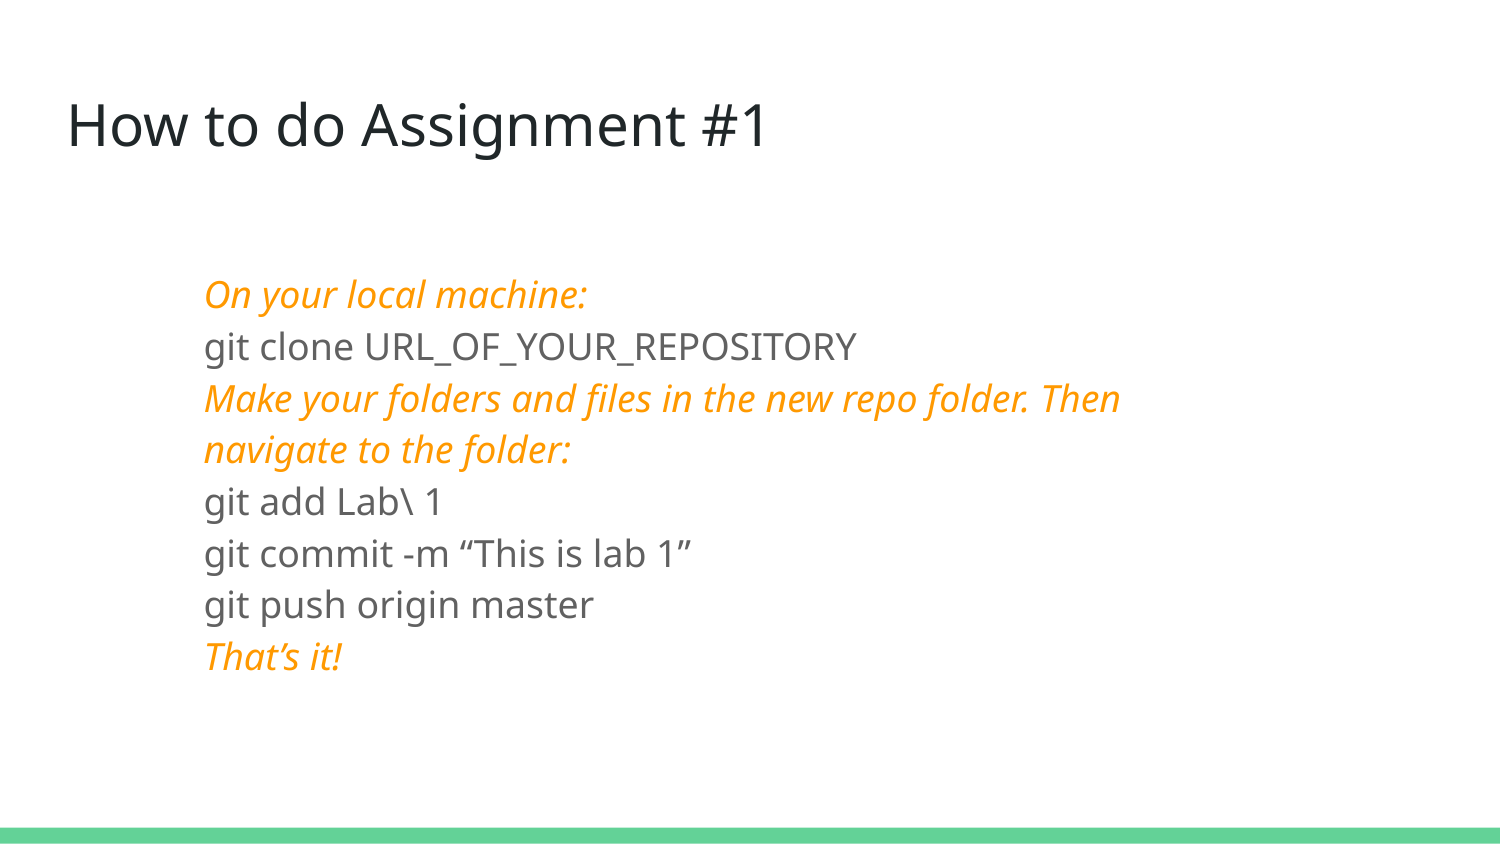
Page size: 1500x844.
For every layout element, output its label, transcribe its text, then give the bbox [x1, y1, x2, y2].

list On your local machine: git clone URL_OF_YOUR_REPOSITORY Make your folders and files in the new repo folder. Then navigate to the folder: git add Lab\ 1 git commit -m “This is lab 1” git push origin master That’s it! [188, 210, 1288, 733]
title How to do Assignment #1 [51, 72, 1449, 167]
